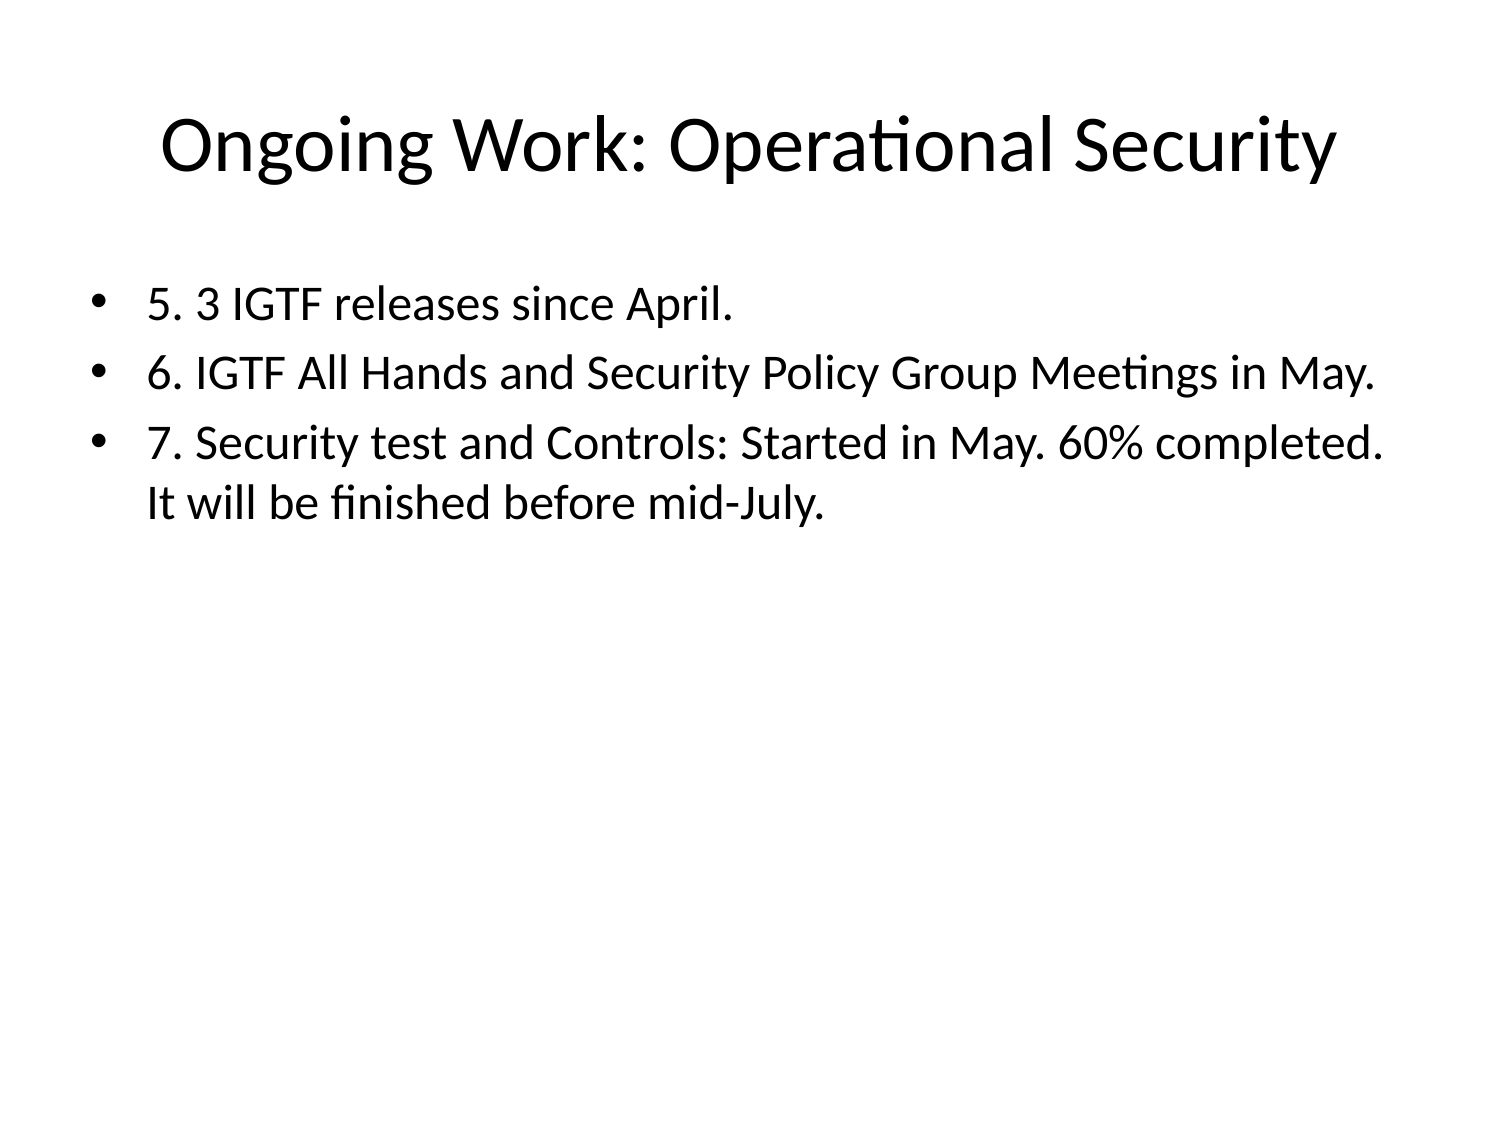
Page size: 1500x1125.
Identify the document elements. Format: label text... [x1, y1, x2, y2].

title Ongoing Work: Operational Security [75, 45, 1425, 233]
list 5. 3 IGTF releases since April. 6. IGTF All Hands and Security Policy Group Meetings in May. 7. Security test and Controls: Started in May. 60% completed. It will be finished before mid-July. [75, 262, 1425, 1005]
